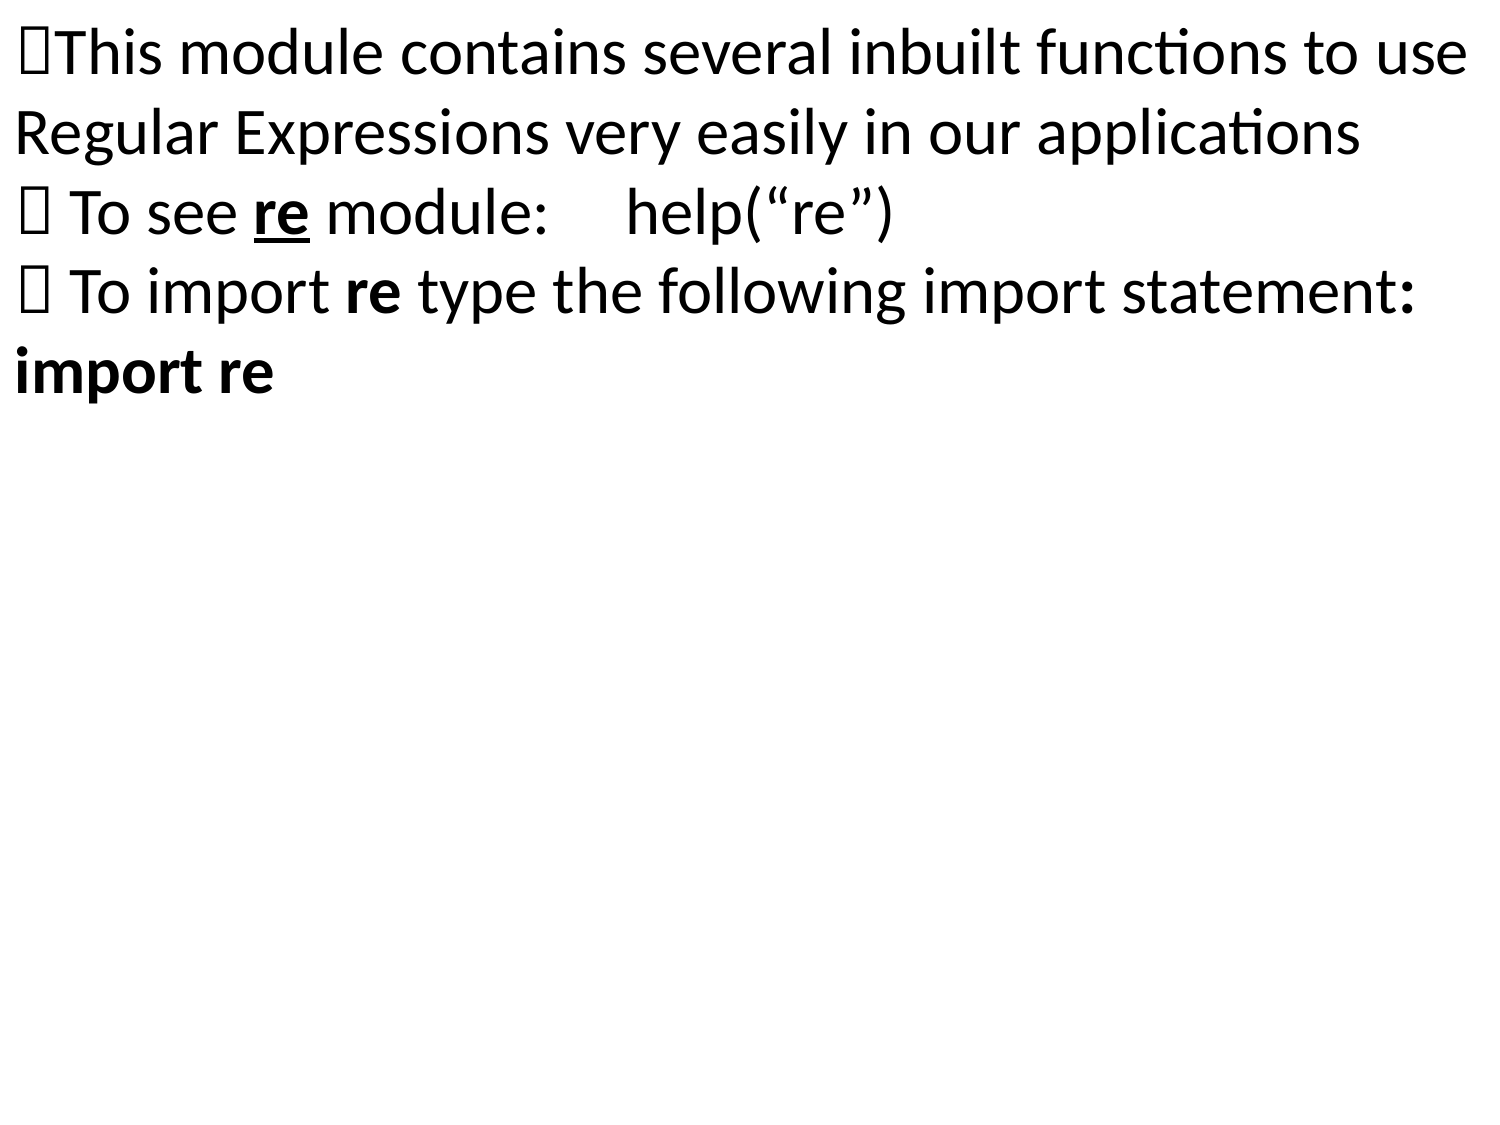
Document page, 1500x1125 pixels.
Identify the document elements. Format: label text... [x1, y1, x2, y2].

text_box This module contains several inbuilt functions to use Regular Expressions very easily in our applications  To see re module: help(“re”)  To import re type the following import statement: import re [0, 0, 1500, 415]
